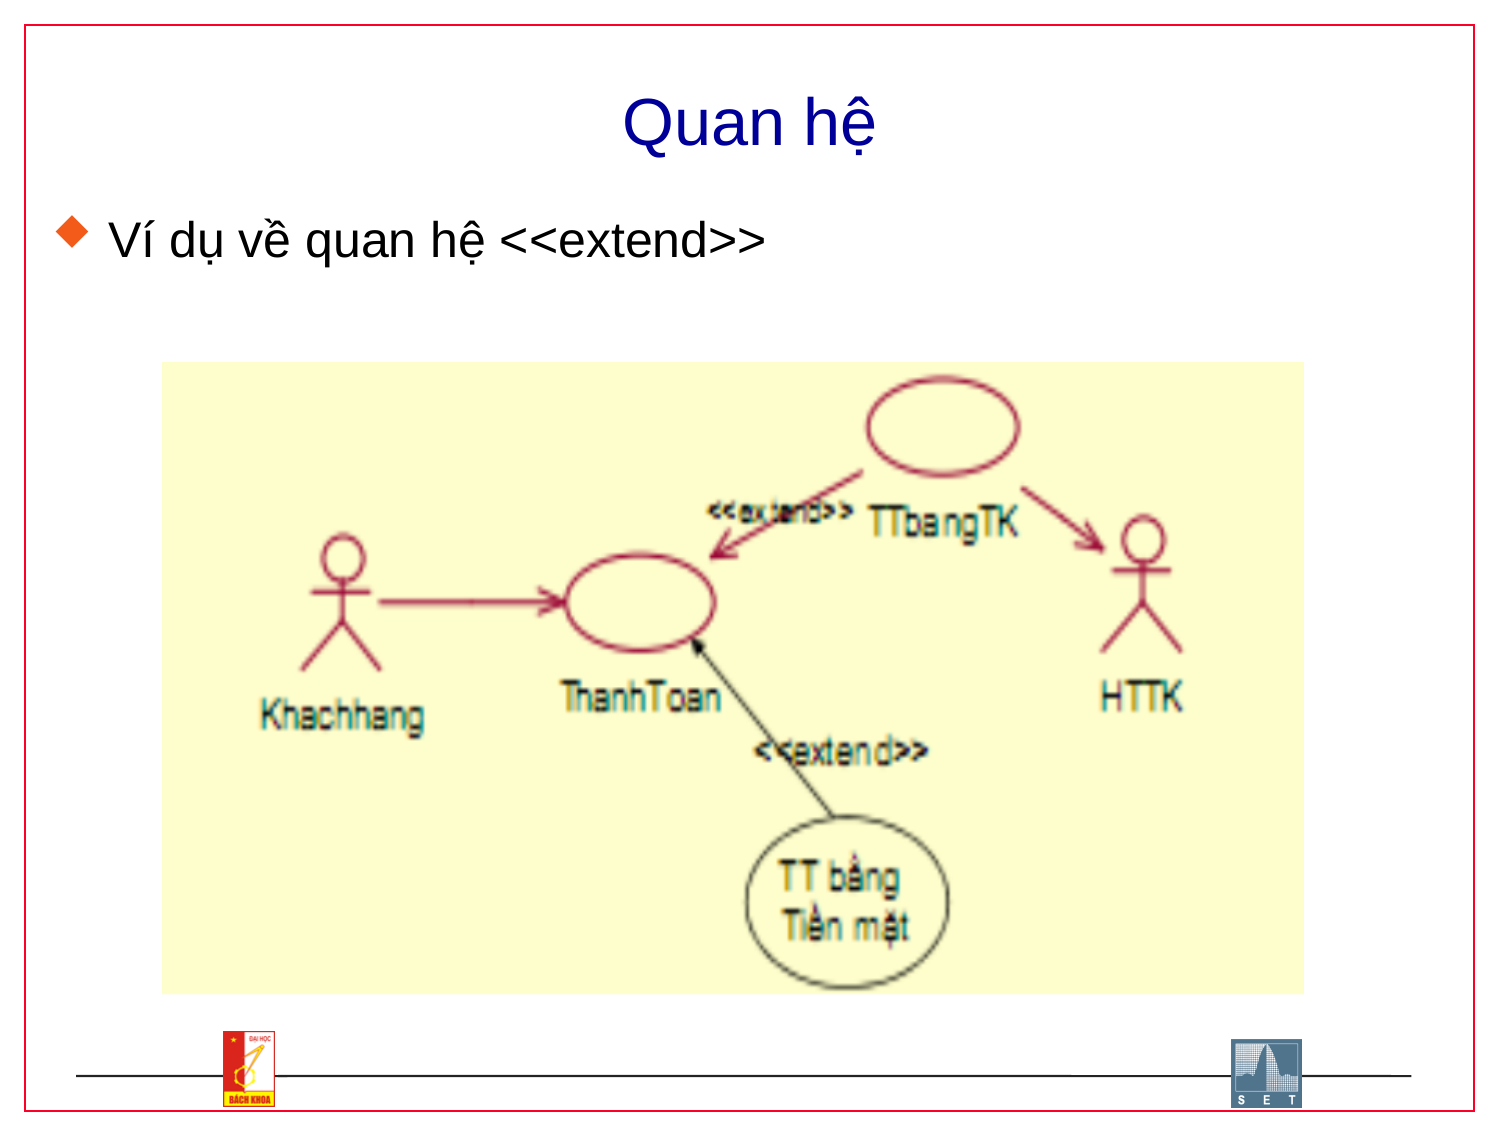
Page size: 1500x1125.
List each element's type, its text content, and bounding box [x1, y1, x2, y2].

picture [162, 362, 1304, 996]
picture [222, 1051, 276, 1108]
list Ví dụ về quan hệ <<extend>> [36, 199, 1463, 1051]
title Quan hệ [111, 74, 1388, 163]
picture [1231, 1051, 1302, 1108]
